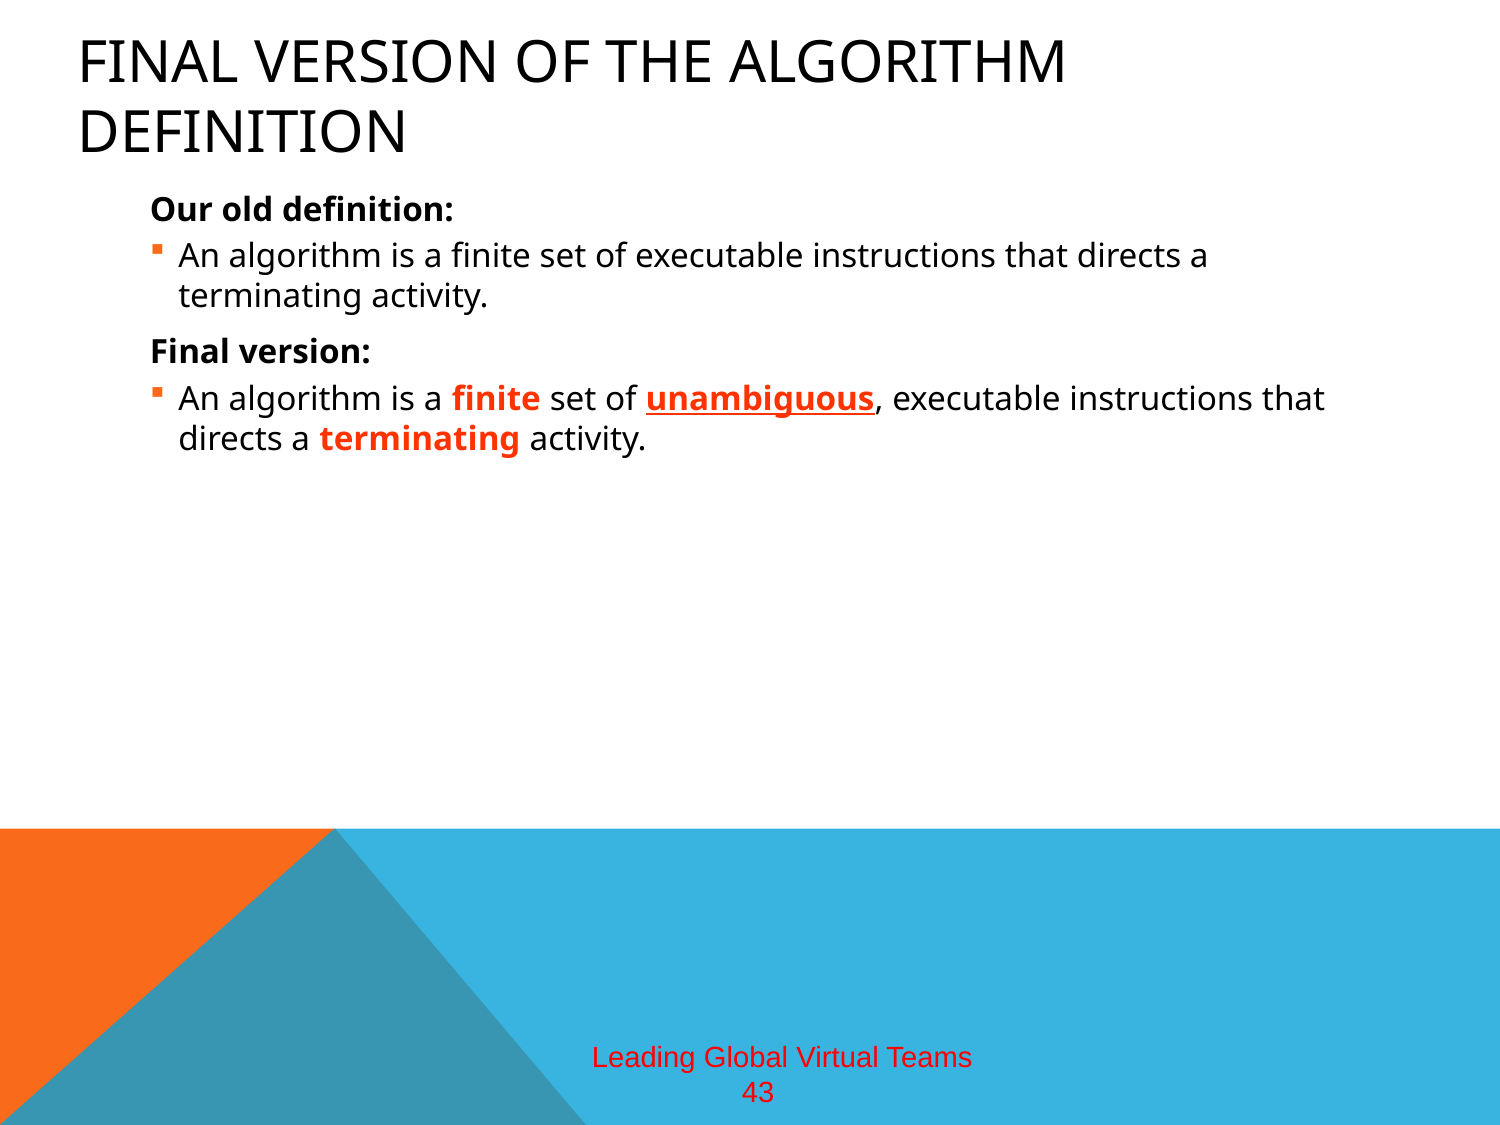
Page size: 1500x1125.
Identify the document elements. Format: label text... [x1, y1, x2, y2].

title Final Version of the Algorithm Definition [62, 37, 1425, 150]
list Our old definition: An algorithm is a finite set of executable instructions that directs a terminating activity. Final version: An algorithm is a finite set of unambiguous, executable instructions that directs a terminating activity. [134, 180, 1369, 768]
